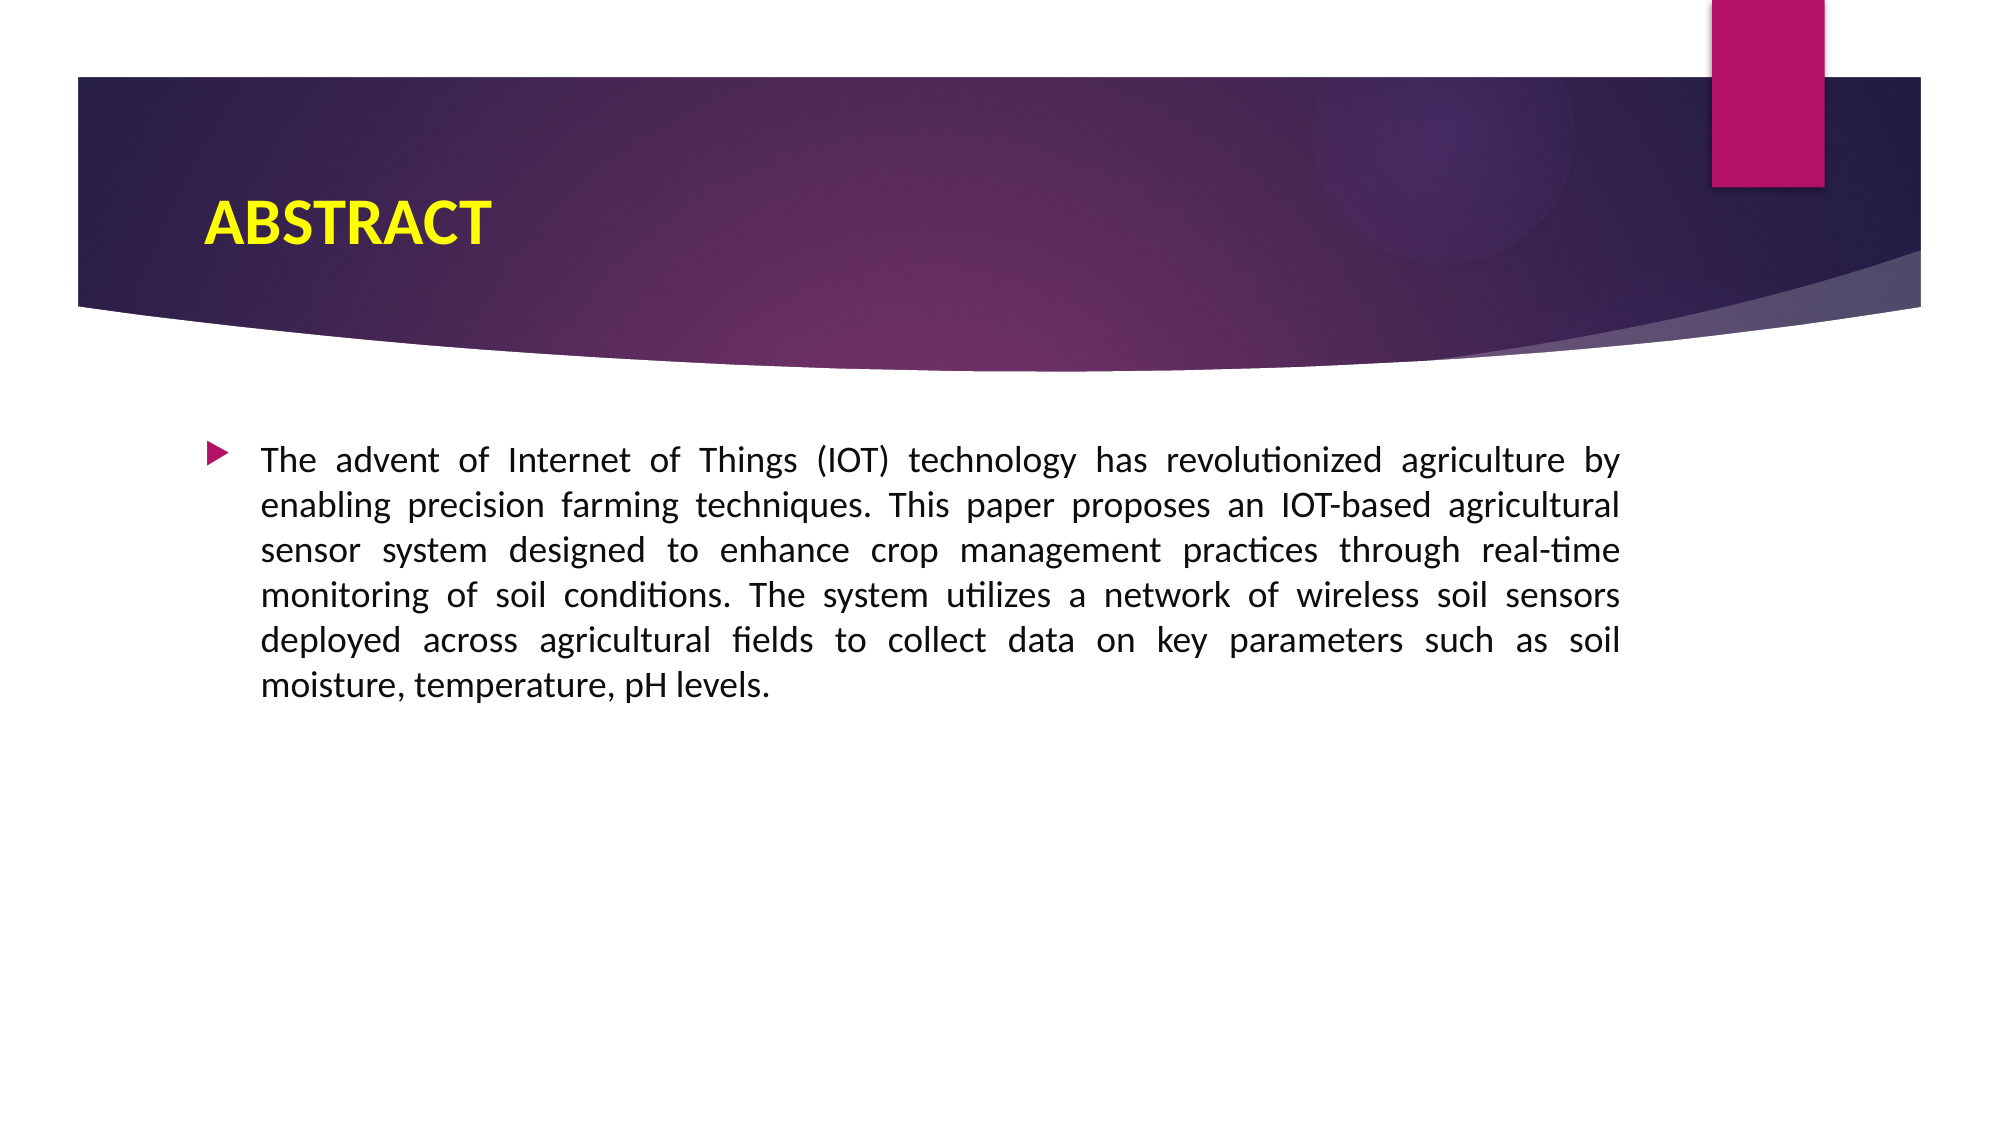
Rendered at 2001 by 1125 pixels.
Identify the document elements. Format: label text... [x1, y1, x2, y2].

list The advent of Internet of Things (IOT) technology has revolutionized agriculture by enabling precision farming techniques. This paper proposes an IOT-based agricultural sensor system designed to enhance crop management practices through real-time monitoring of soil conditions. The system utilizes a network of wireless soil sensors deployed across agricultural fields to collect data on key parameters such as soil moisture, temperature, pH levels. [189, 427, 1638, 988]
title ABSTRACT [189, 159, 1627, 276]
